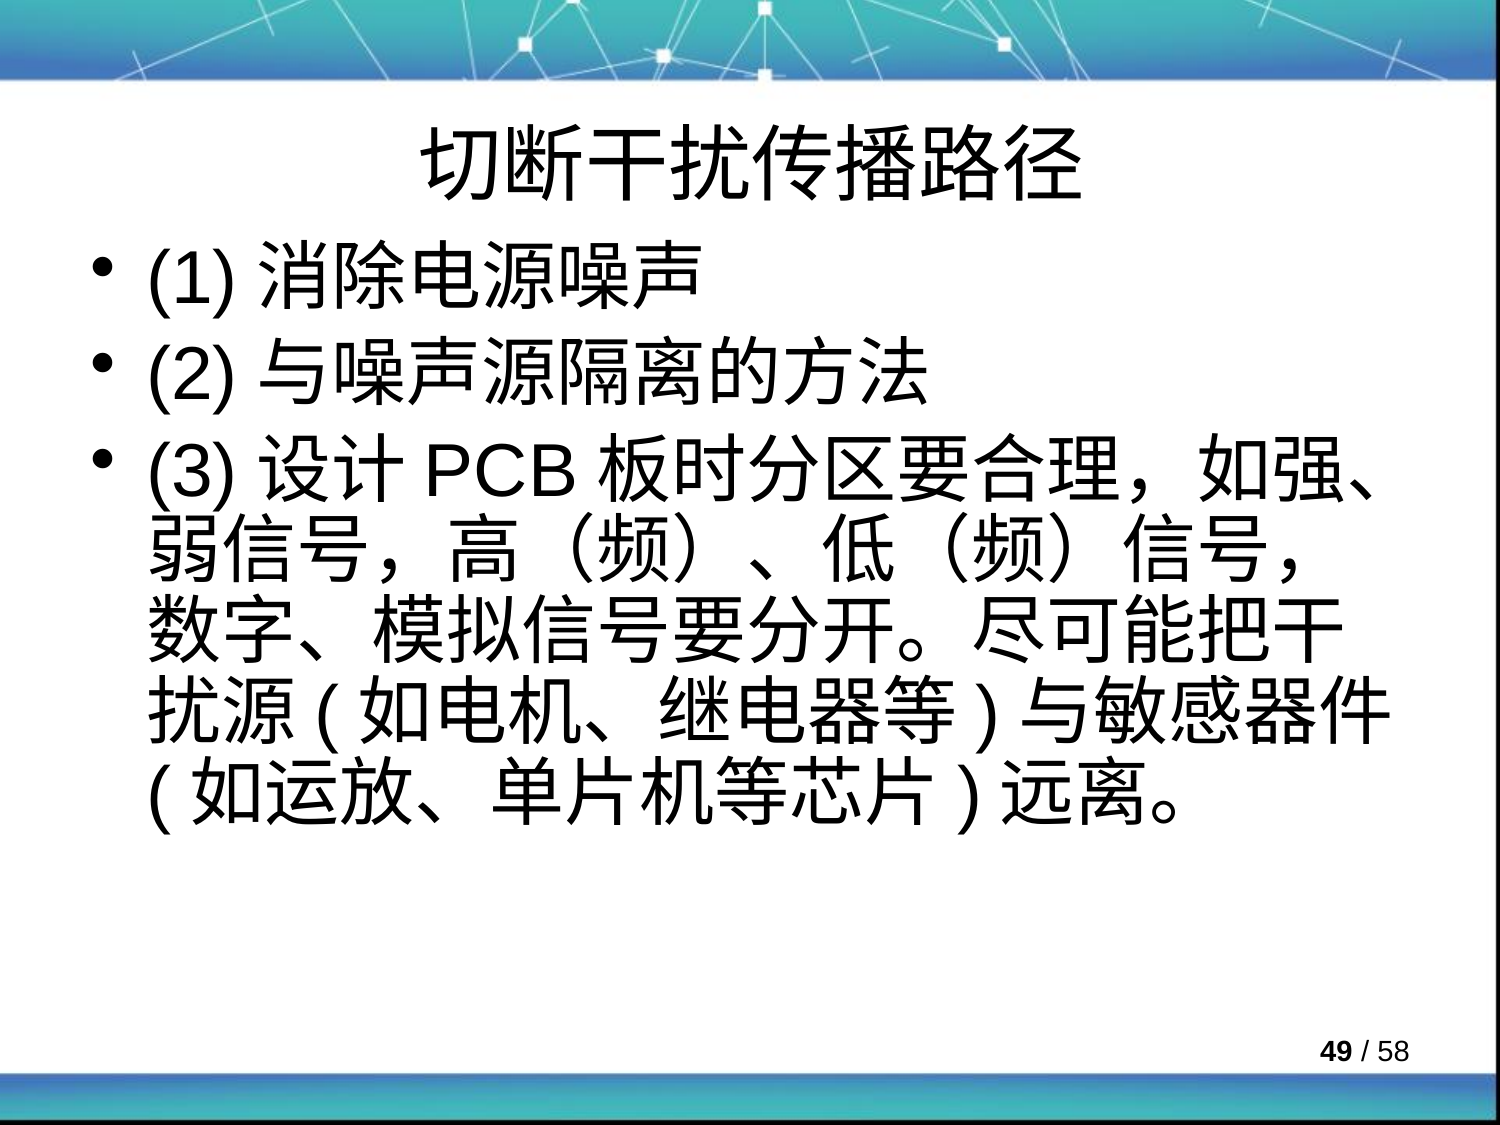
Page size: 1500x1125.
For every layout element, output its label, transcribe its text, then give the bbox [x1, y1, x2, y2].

picture [0, 0, 1500, 1125]
title 切断干扰传播路径 [76, 101, 1428, 221]
slide_number / 58 [1074, 1024, 1425, 1103]
list (1)消除电源噪声 (2)与噪声源隔离的方法 (3)设计PCB板时分区要合理，如强、弱信号，高（频）、低（频）信号，数字、模拟信号要分开。尽可能把干扰源(如电机、继电器等)与敏感器件(如运放、单片机等芯片)远离。 [74, 231, 1426, 1006]
